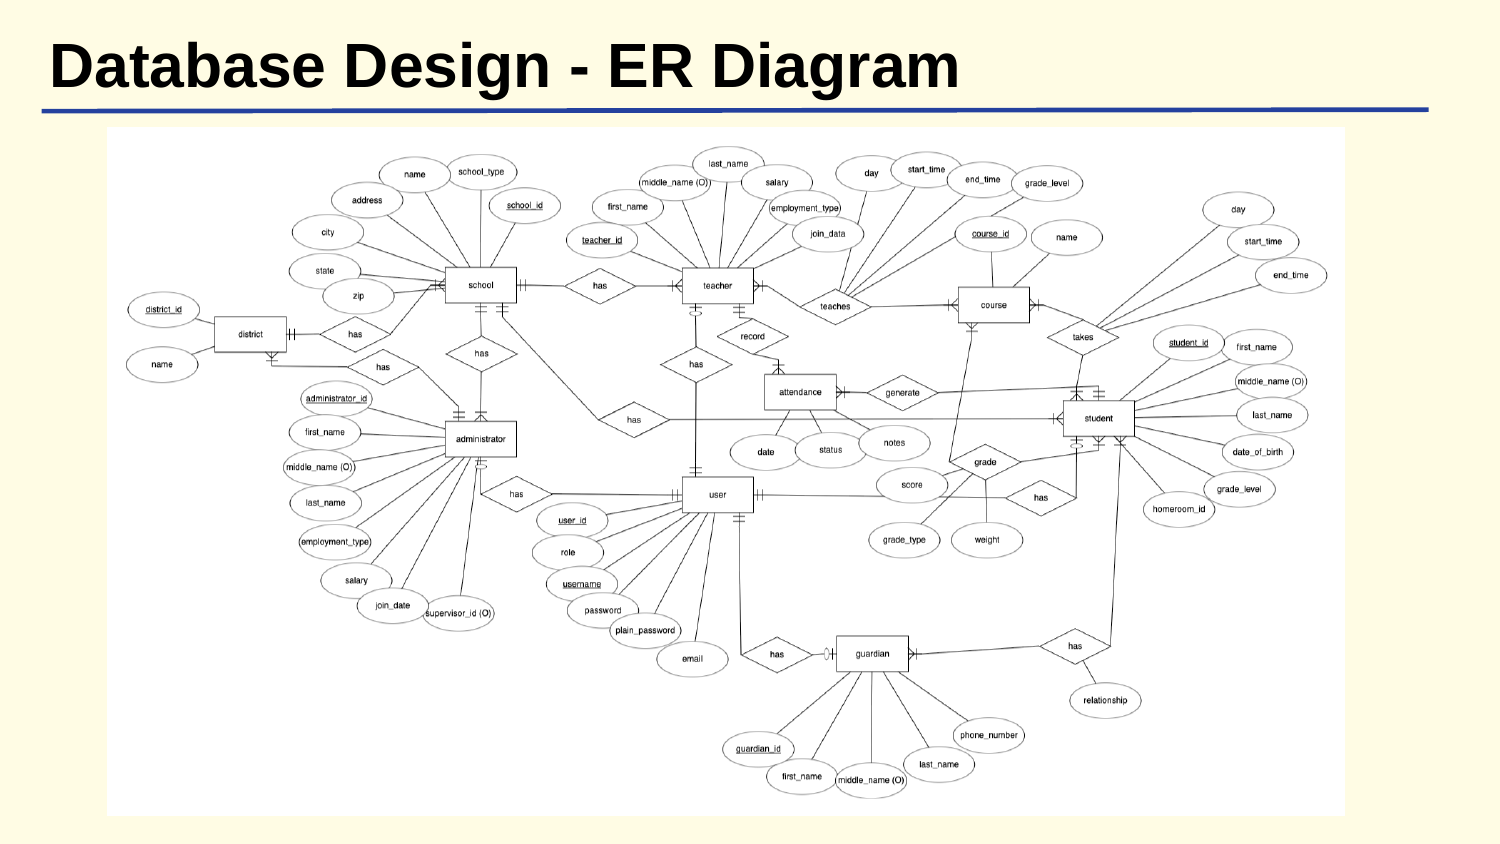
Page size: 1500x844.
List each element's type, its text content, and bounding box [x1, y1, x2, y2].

title Database Design - ER Diagram [34, 10, 1272, 105]
picture [107, 126, 1346, 817]
